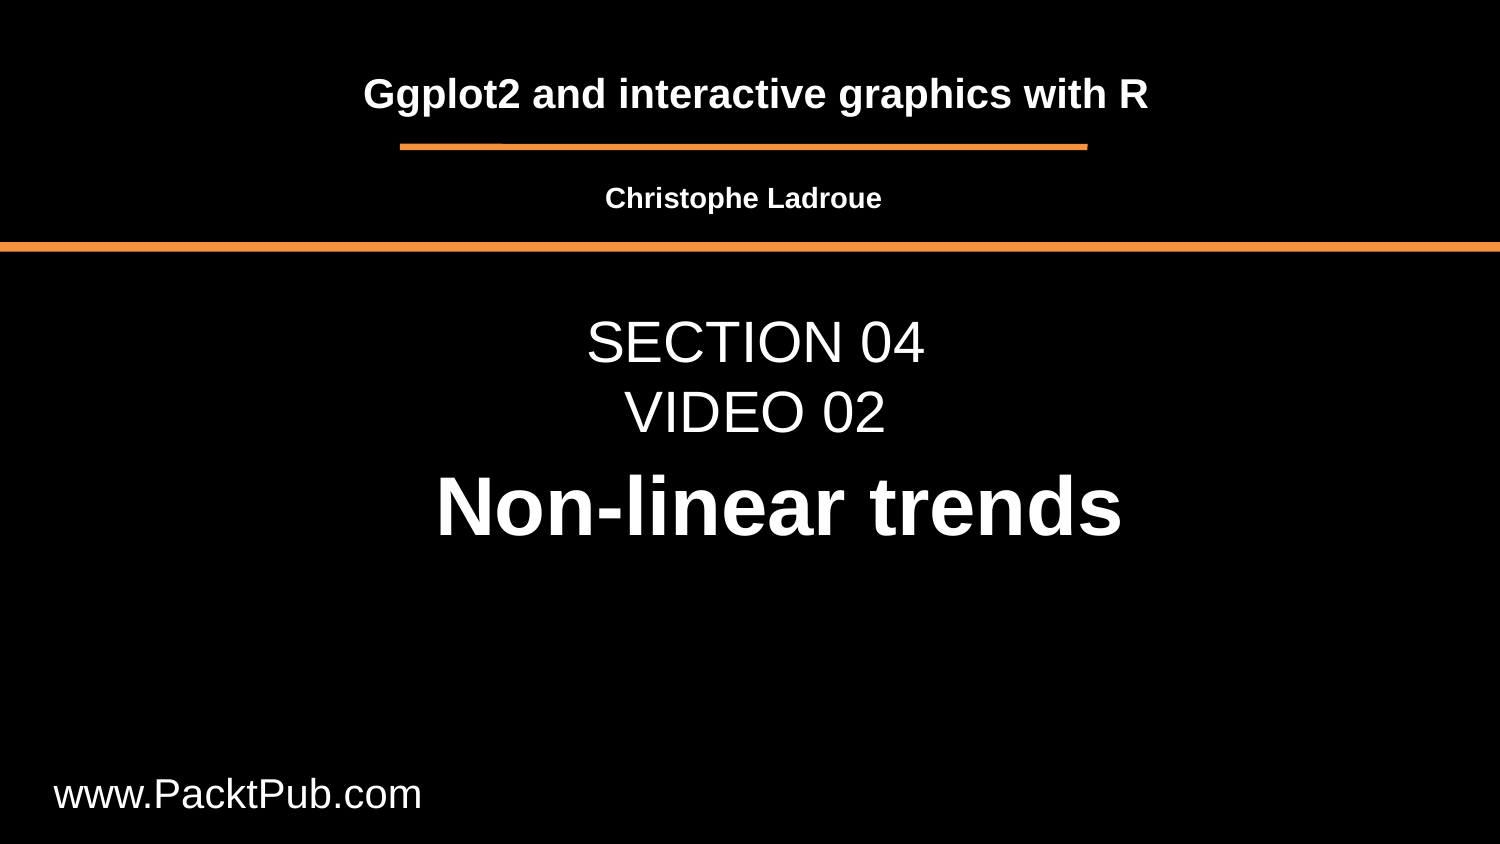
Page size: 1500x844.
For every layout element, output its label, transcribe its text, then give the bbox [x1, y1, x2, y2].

text_box www.PacktPub.com [39, 759, 438, 825]
text_box Non-linear trends [206, 444, 1353, 660]
text_box Ggplot2 and interactive graphics with R [249, 59, 1263, 125]
text_box Christophe Ladroue [399, 171, 1088, 222]
text_box SECTION 04 VIDEO 02 [412, 296, 1100, 382]
